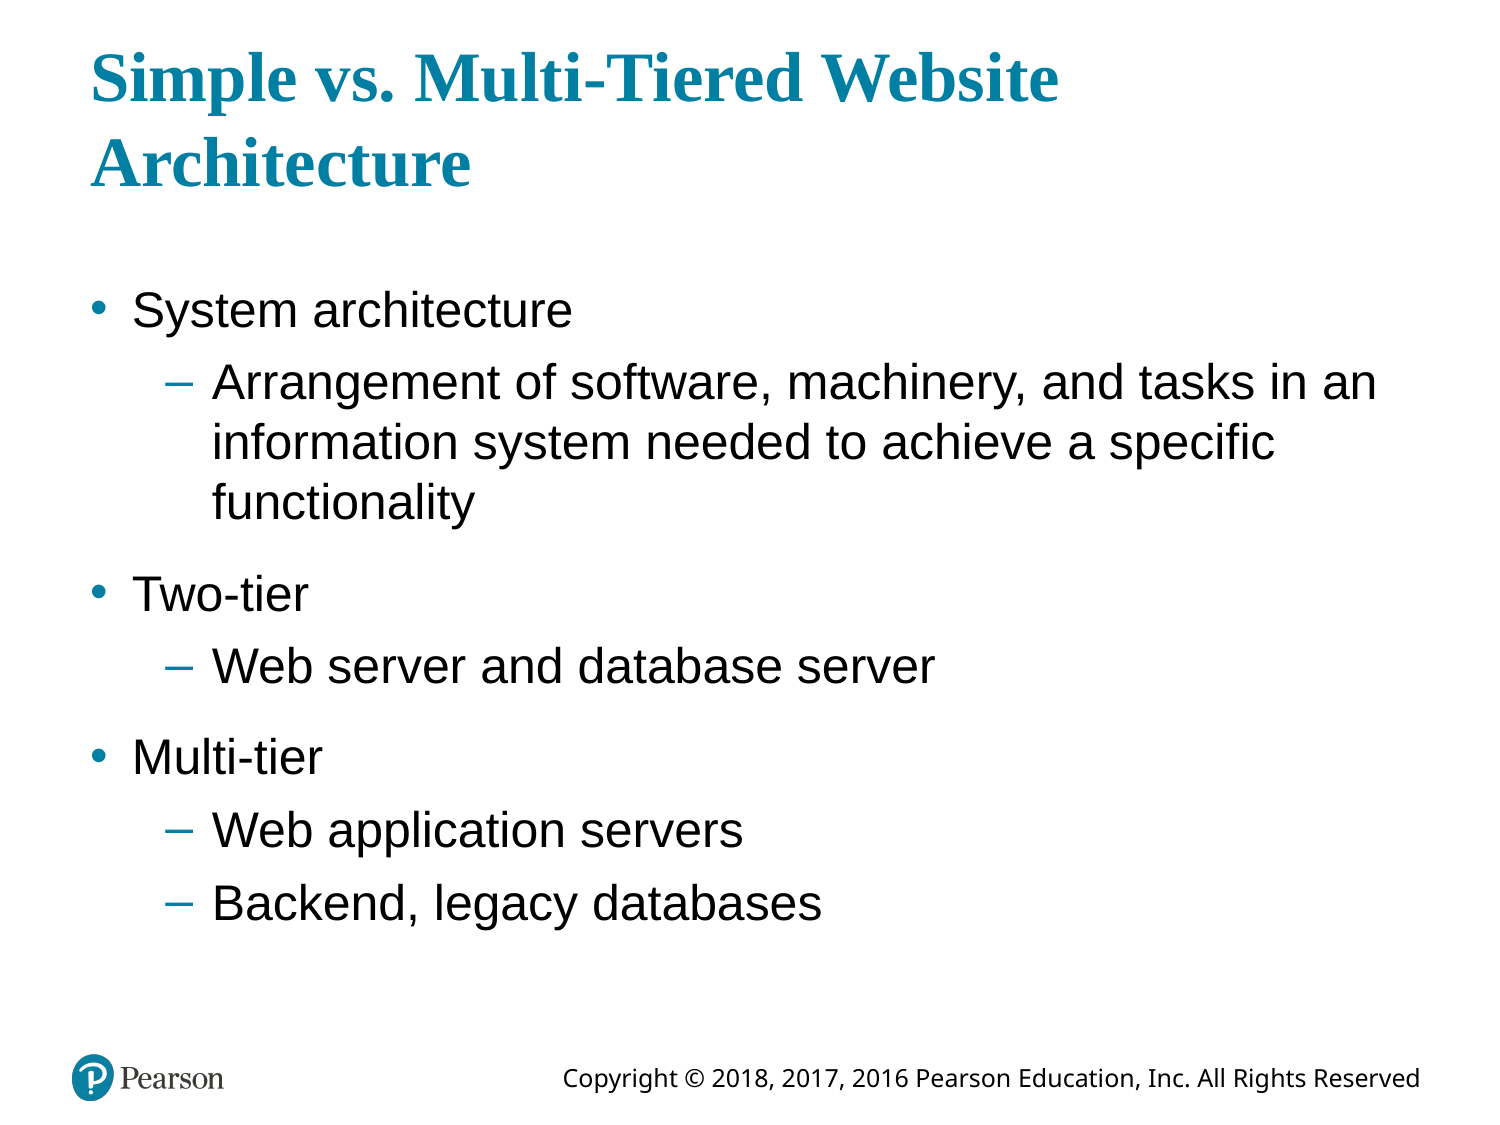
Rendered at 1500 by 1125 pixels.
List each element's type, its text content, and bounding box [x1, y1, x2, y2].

list System architecture Arrangement of software, machinery, and tasks in an information system needed to achieve a specific functionality Two-tier Web server and database server Multi-tier Web application servers Backend, legacy databases [75, 262, 1425, 1005]
picture [80, 1063, 106, 1088]
title Simple vs. Multi-Tiered Website Architecture [75, 35, 1425, 216]
picture [98, 1054, 224, 1101]
picture [72, 1054, 88, 1070]
picture [72, 1087, 83, 1101]
